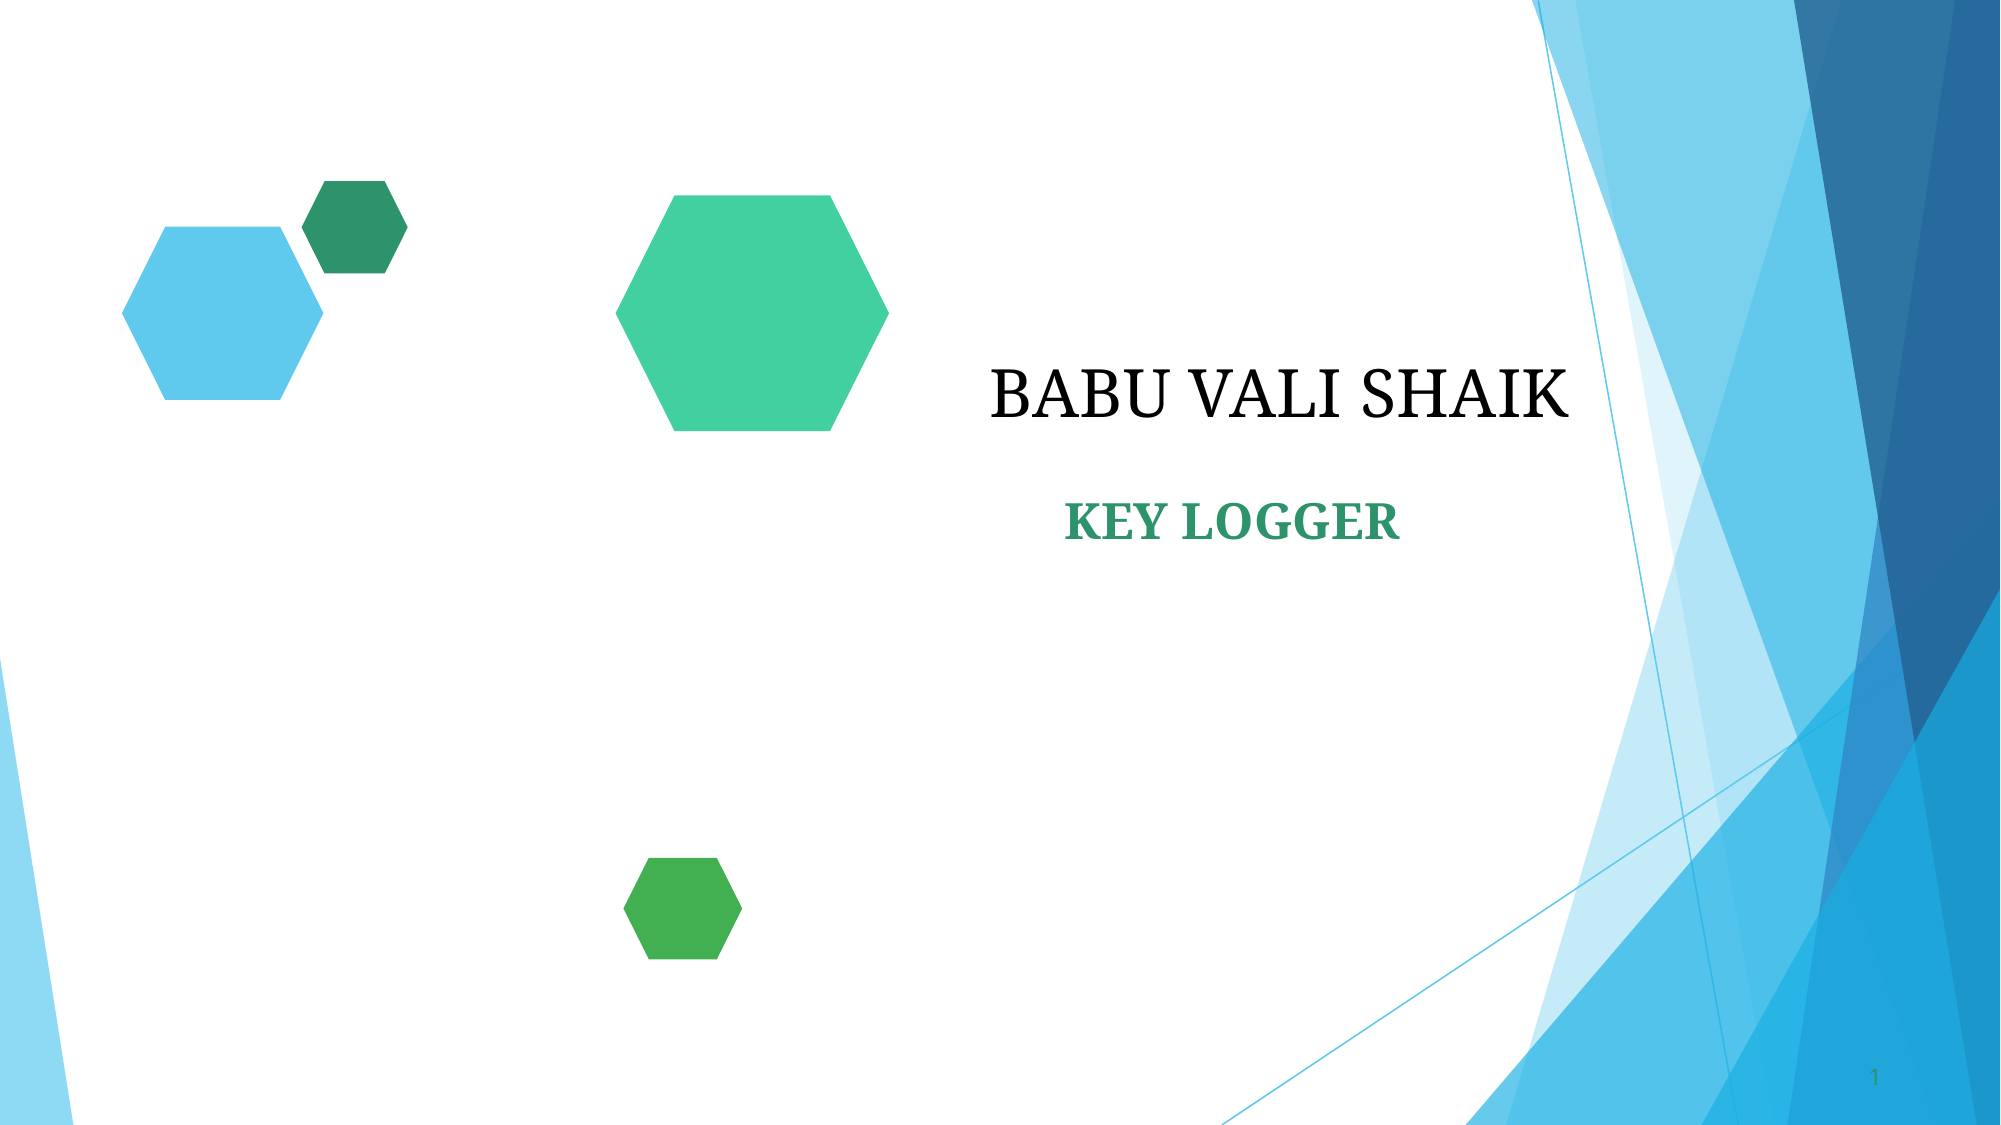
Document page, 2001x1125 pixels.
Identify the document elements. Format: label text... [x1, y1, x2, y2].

slide_number 1 [1862, 1061, 1888, 1125]
text_box [623, 857, 743, 960]
title BABU VALI SHAIK [462, 347, 1625, 539]
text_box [121, 180, 408, 401]
text_box [615, 195, 890, 347]
text_box KEY LOGGER [1062, 487, 1449, 550]
